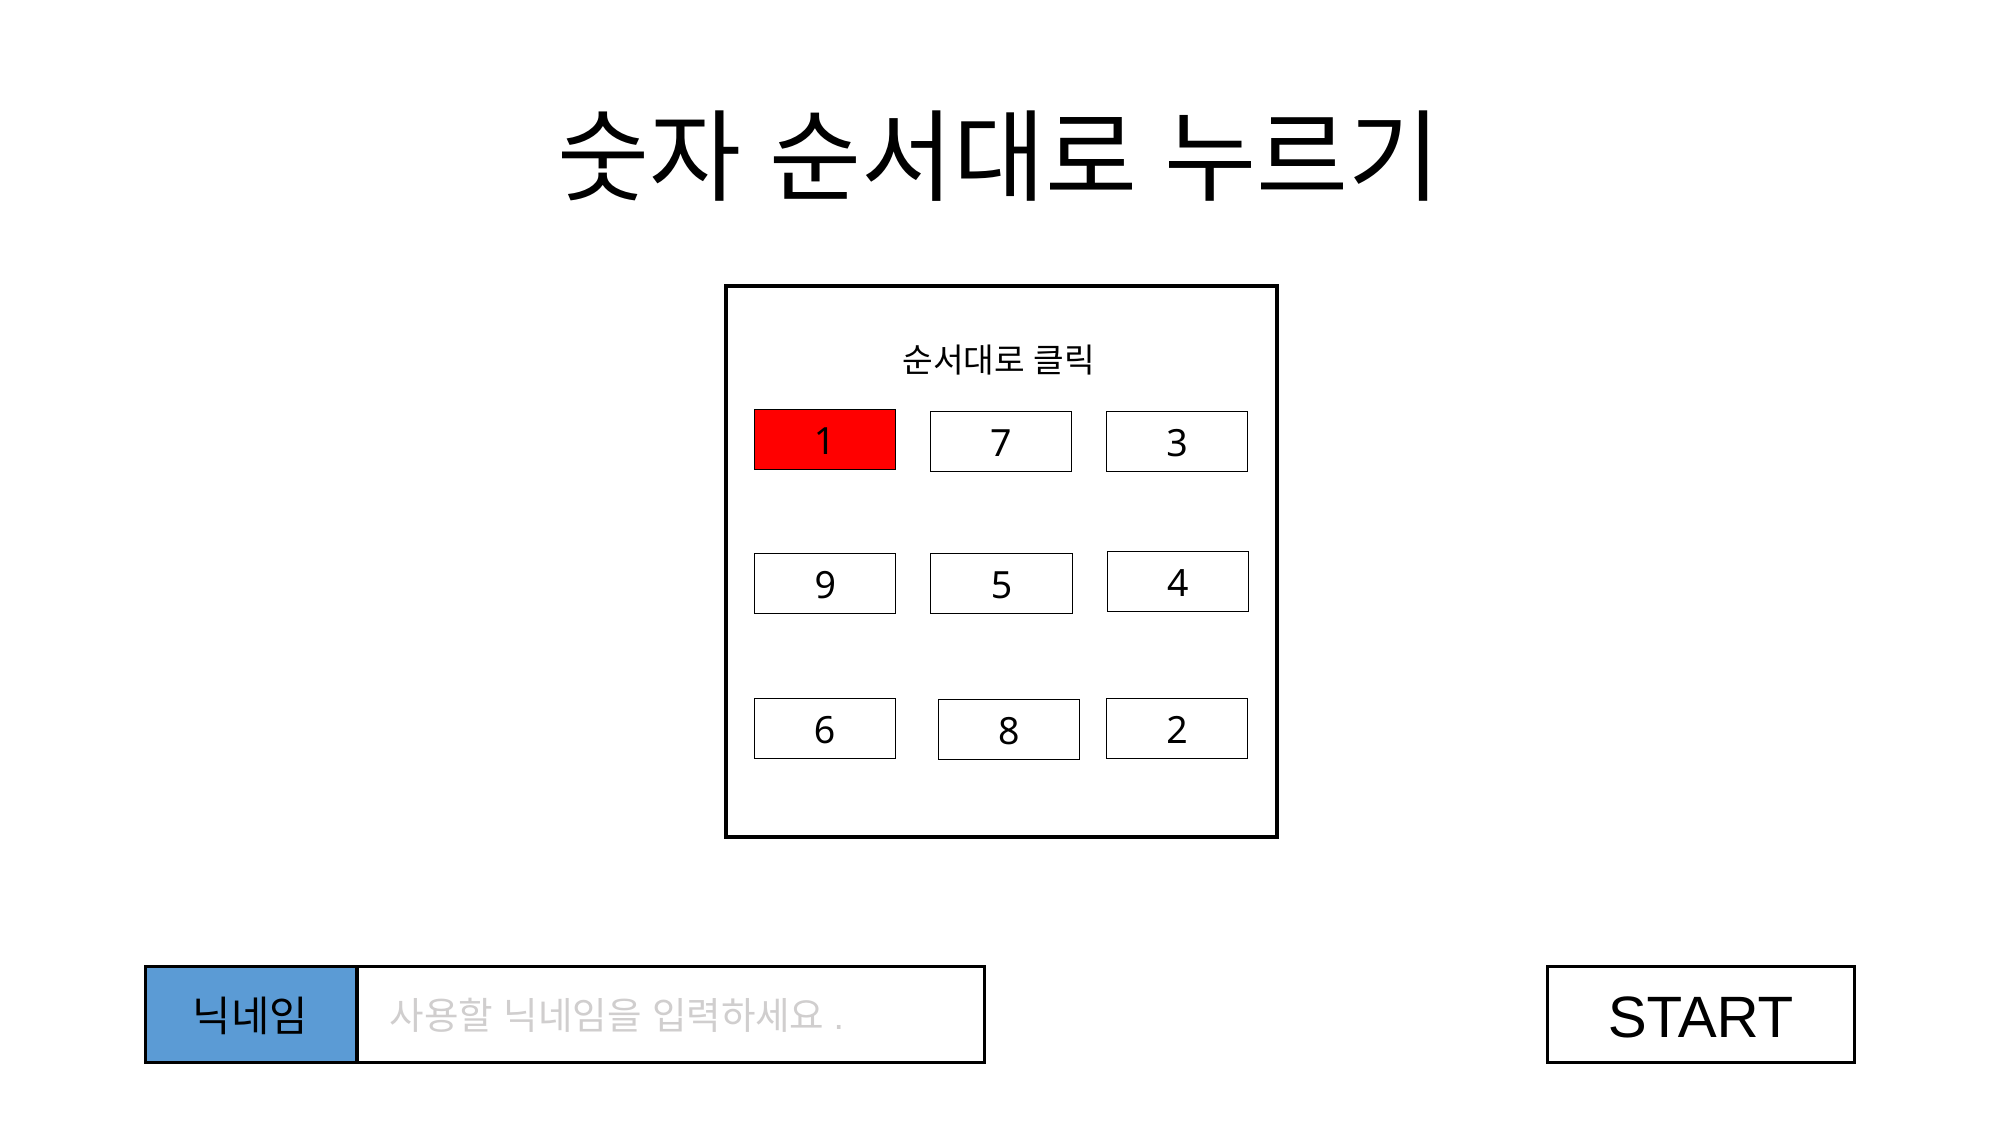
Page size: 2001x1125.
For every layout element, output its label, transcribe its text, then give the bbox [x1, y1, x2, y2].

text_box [145, 966, 985, 1063]
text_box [725, 286, 1277, 838]
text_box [1547, 966, 1855, 1063]
text_box 숫자 순서대로 누르기 [542, 86, 1457, 222]
